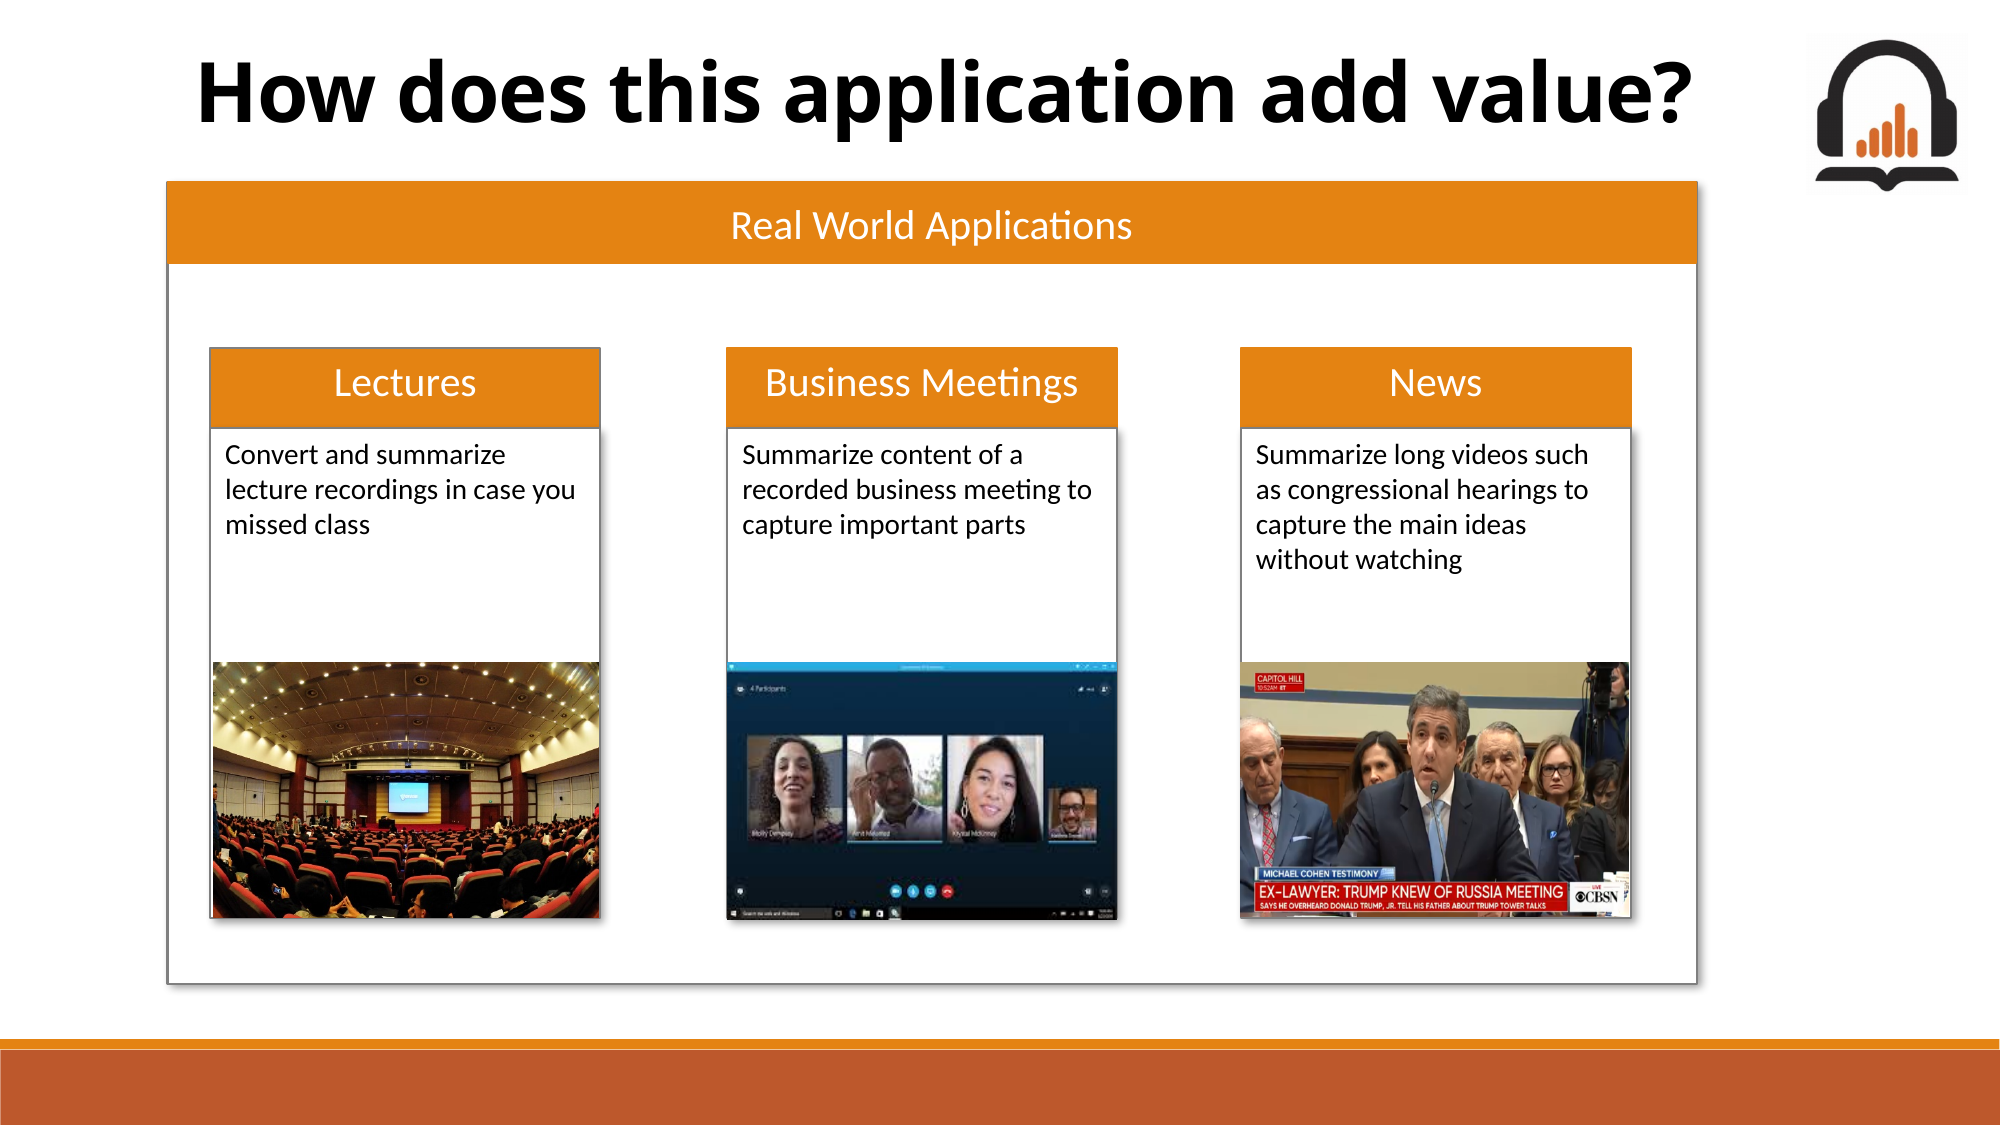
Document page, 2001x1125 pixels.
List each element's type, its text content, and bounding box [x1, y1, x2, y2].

picture [213, 661, 599, 918]
picture [1240, 661, 1629, 918]
picture [1805, 32, 1968, 195]
text_box [166, 181, 1698, 985]
text_box Business Meetings [726, 346, 1118, 427]
text_box Summarize content of a recorded business meeting to capture important parts [726, 427, 1118, 660]
picture [726, 661, 1118, 921]
text_box Convert and summarize lecture recordings in case you missed class [209, 427, 601, 919]
text_box How does this application add value? [179, 47, 1803, 149]
text_box Summarize long videos such as congressional hearings to capture the main ideas without watching [1240, 427, 1632, 660]
text_box News [1240, 346, 1632, 427]
text_box Real World Applications [166, 181, 1697, 264]
text_box Lectures [209, 346, 601, 427]
